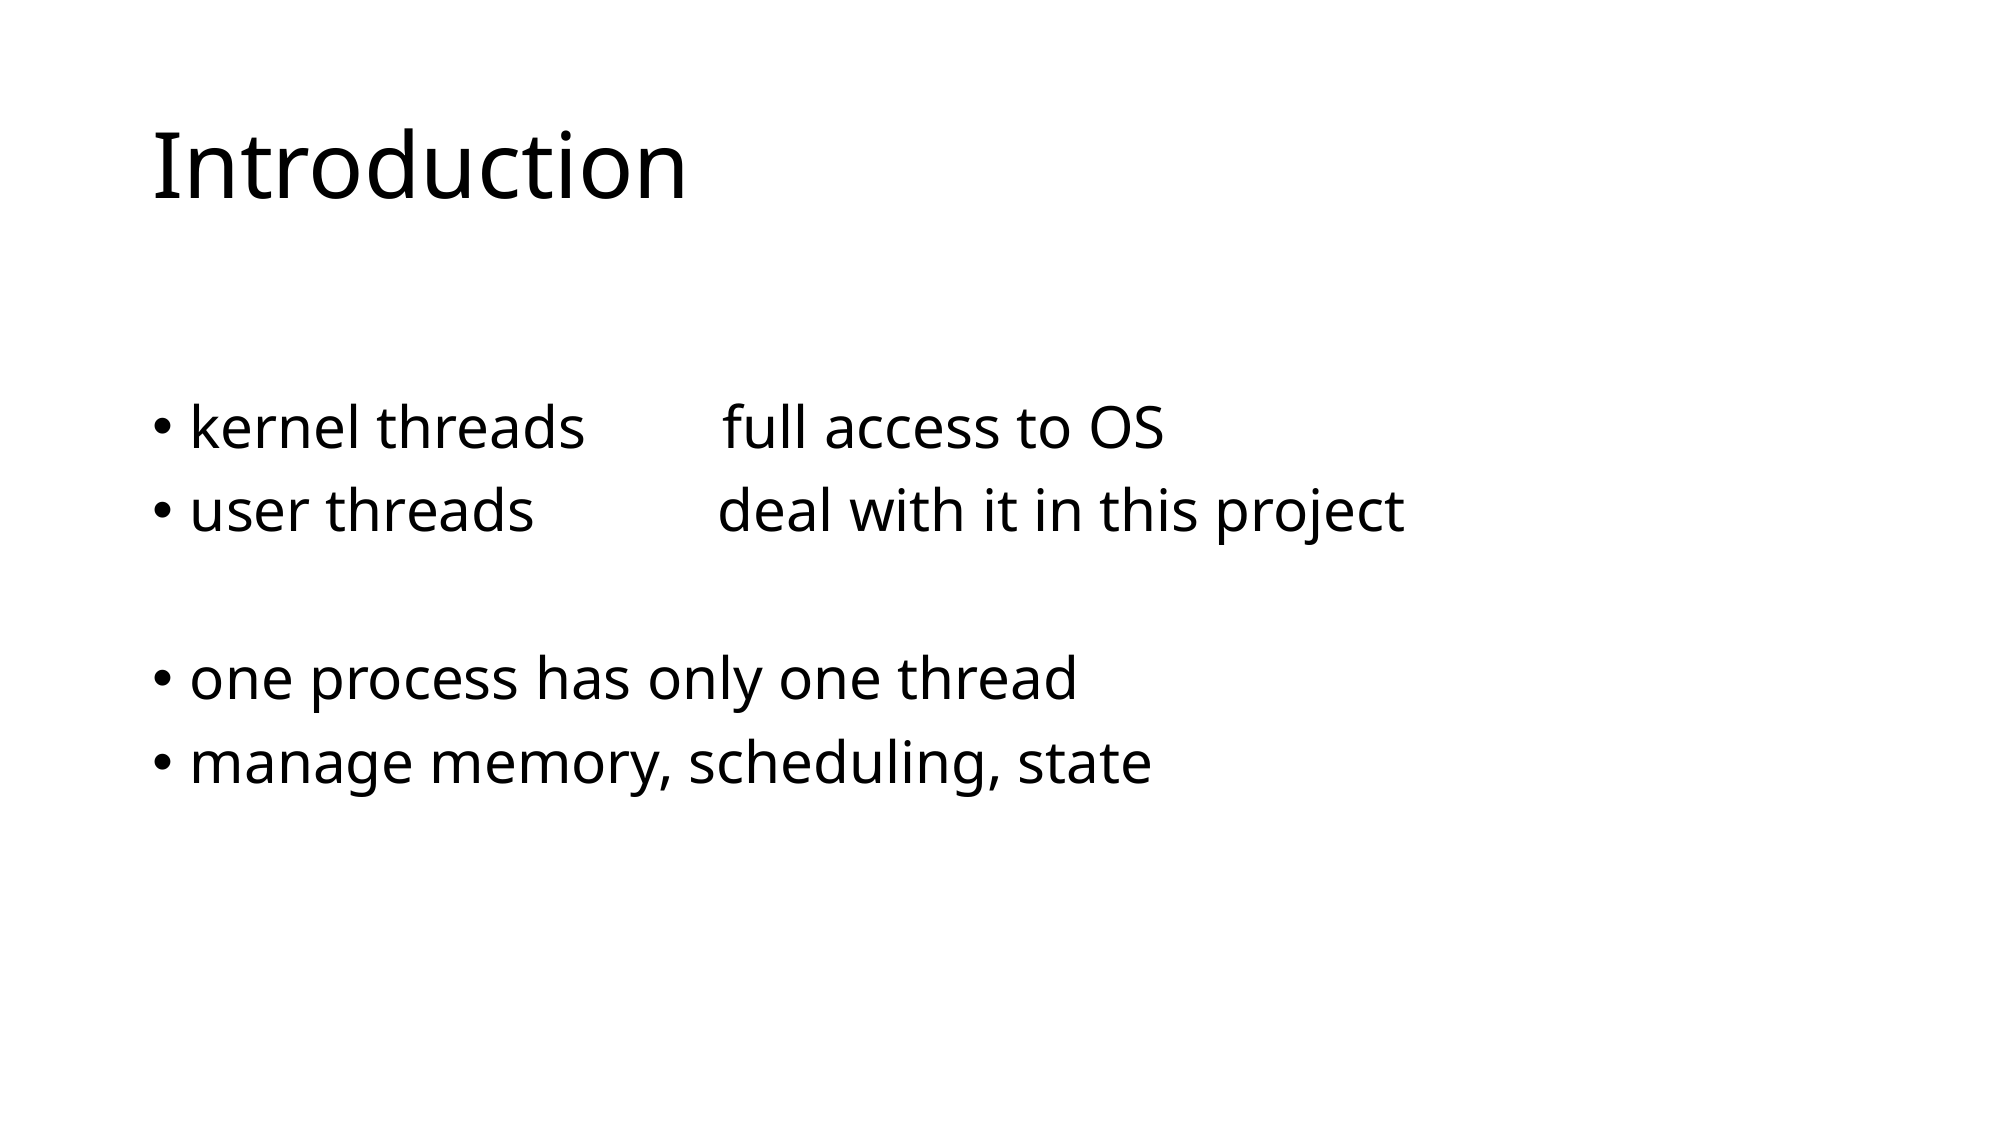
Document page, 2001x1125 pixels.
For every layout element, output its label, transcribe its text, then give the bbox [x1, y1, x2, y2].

title Introduction [137, 59, 1863, 278]
list kernel threads full access to OS user threads deal with it in this project one process has only one thread manage memory, scheduling, state [137, 299, 1863, 1014]
